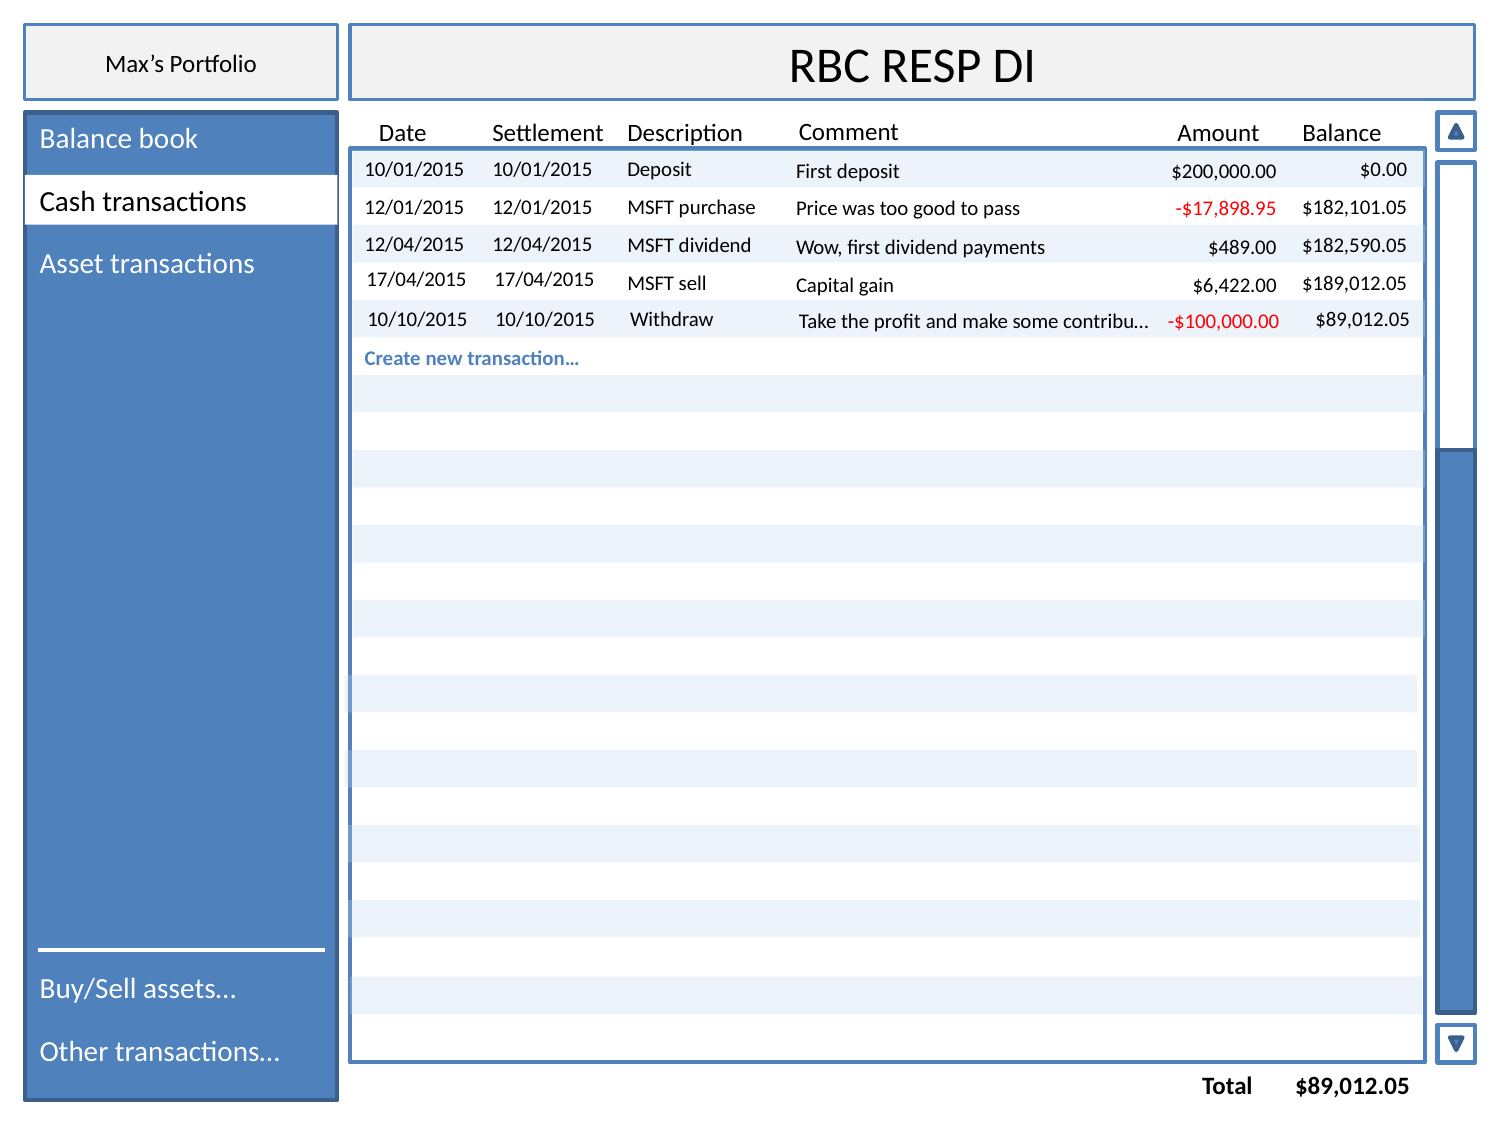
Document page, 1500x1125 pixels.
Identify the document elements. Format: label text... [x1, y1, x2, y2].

text_box First deposit [781, 149, 1141, 187]
text_box Amount [1160, 107, 1285, 149]
text_box [348, 975, 1424, 1016]
text_box [343, 673, 1419, 715]
text_box Settlement [475, 107, 629, 156]
text_box Wow, first dividend payments [781, 226, 1141, 264]
text_box MSFT purchase [615, 186, 781, 223]
text_box 17/04/2015 [351, 258, 479, 298]
text_box Asset transactions [24, 237, 338, 288]
text_box Description [629, 107, 777, 156]
text_box 12/04/2015 [349, 223, 477, 263]
text_box MSFT dividend [615, 224, 781, 262]
text_box [351, 448, 1427, 490]
text_box Take the profit and make some contribu… [784, 299, 1143, 340]
text_box 12/01/2015 [477, 186, 615, 223]
text_box Buy/Sell assets… [24, 962, 338, 1013]
text_box 12/01/2015 [349, 186, 477, 223]
text_box $89,012.05 [1212, 1062, 1425, 1108]
text_box Capital gain [781, 264, 1141, 304]
text_box 10/10/2015 [352, 298, 480, 337]
text_box $189,012.05 [1292, 262, 1422, 298]
text_box 12/04/2015 [477, 223, 615, 263]
text_box Date [362, 107, 448, 156]
text_box [351, 523, 1427, 565]
text_box -$17,898.95 [1141, 187, 1292, 226]
text_box Deposit [615, 148, 782, 186]
text_box [351, 598, 1427, 640]
text_box $6,422.00 [1141, 264, 1292, 304]
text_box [1437, 112, 1476, 1063]
text_box Balance book [24, 112, 338, 163]
text_box [1422, 155, 1427, 190]
text_box $182,101.05 [1292, 186, 1422, 223]
text_box Comment [782, 106, 998, 155]
text_box [348, 146, 1427, 1064]
text_box Total [1187, 1062, 1212, 1108]
text_box 10/01/2015 [477, 156, 615, 186]
text_box [351, 373, 1427, 415]
text_box 10/10/2015 [480, 298, 618, 337]
text_box Withdraw [618, 298, 784, 339]
text_box $0.00 [1292, 156, 1422, 186]
text_box MSFT sell [617, 262, 781, 298]
text_box $489.00 [1141, 226, 1292, 264]
text_box $182,590.05 [1292, 224, 1422, 262]
text_box [23, 110, 339, 1102]
text_box RBC RESP DI [348, 23, 1477, 102]
text_box Price was too good to pass [781, 187, 1141, 226]
text_box [343, 748, 1419, 790]
text_box [346, 823, 1422, 865]
text_box $89,012.05 [1292, 298, 1425, 339]
text_box Other transactions… [24, 1024, 338, 1075]
text_box Max’s Portfolio [23, 23, 339, 102]
text_box -$100,000.00 [1143, 299, 1294, 340]
text_box Balance [1285, 107, 1427, 156]
text_box [1292, 223, 1427, 265]
text_box Create new transaction… [349, 337, 650, 378]
text_box 10/01/2015 [349, 148, 477, 186]
text_box $200,000.00 [1141, 149, 1292, 187]
text_box [346, 898, 1422, 940]
text_box 17/04/2015 [479, 258, 617, 298]
text_box Cash transactions [24, 174, 338, 225]
